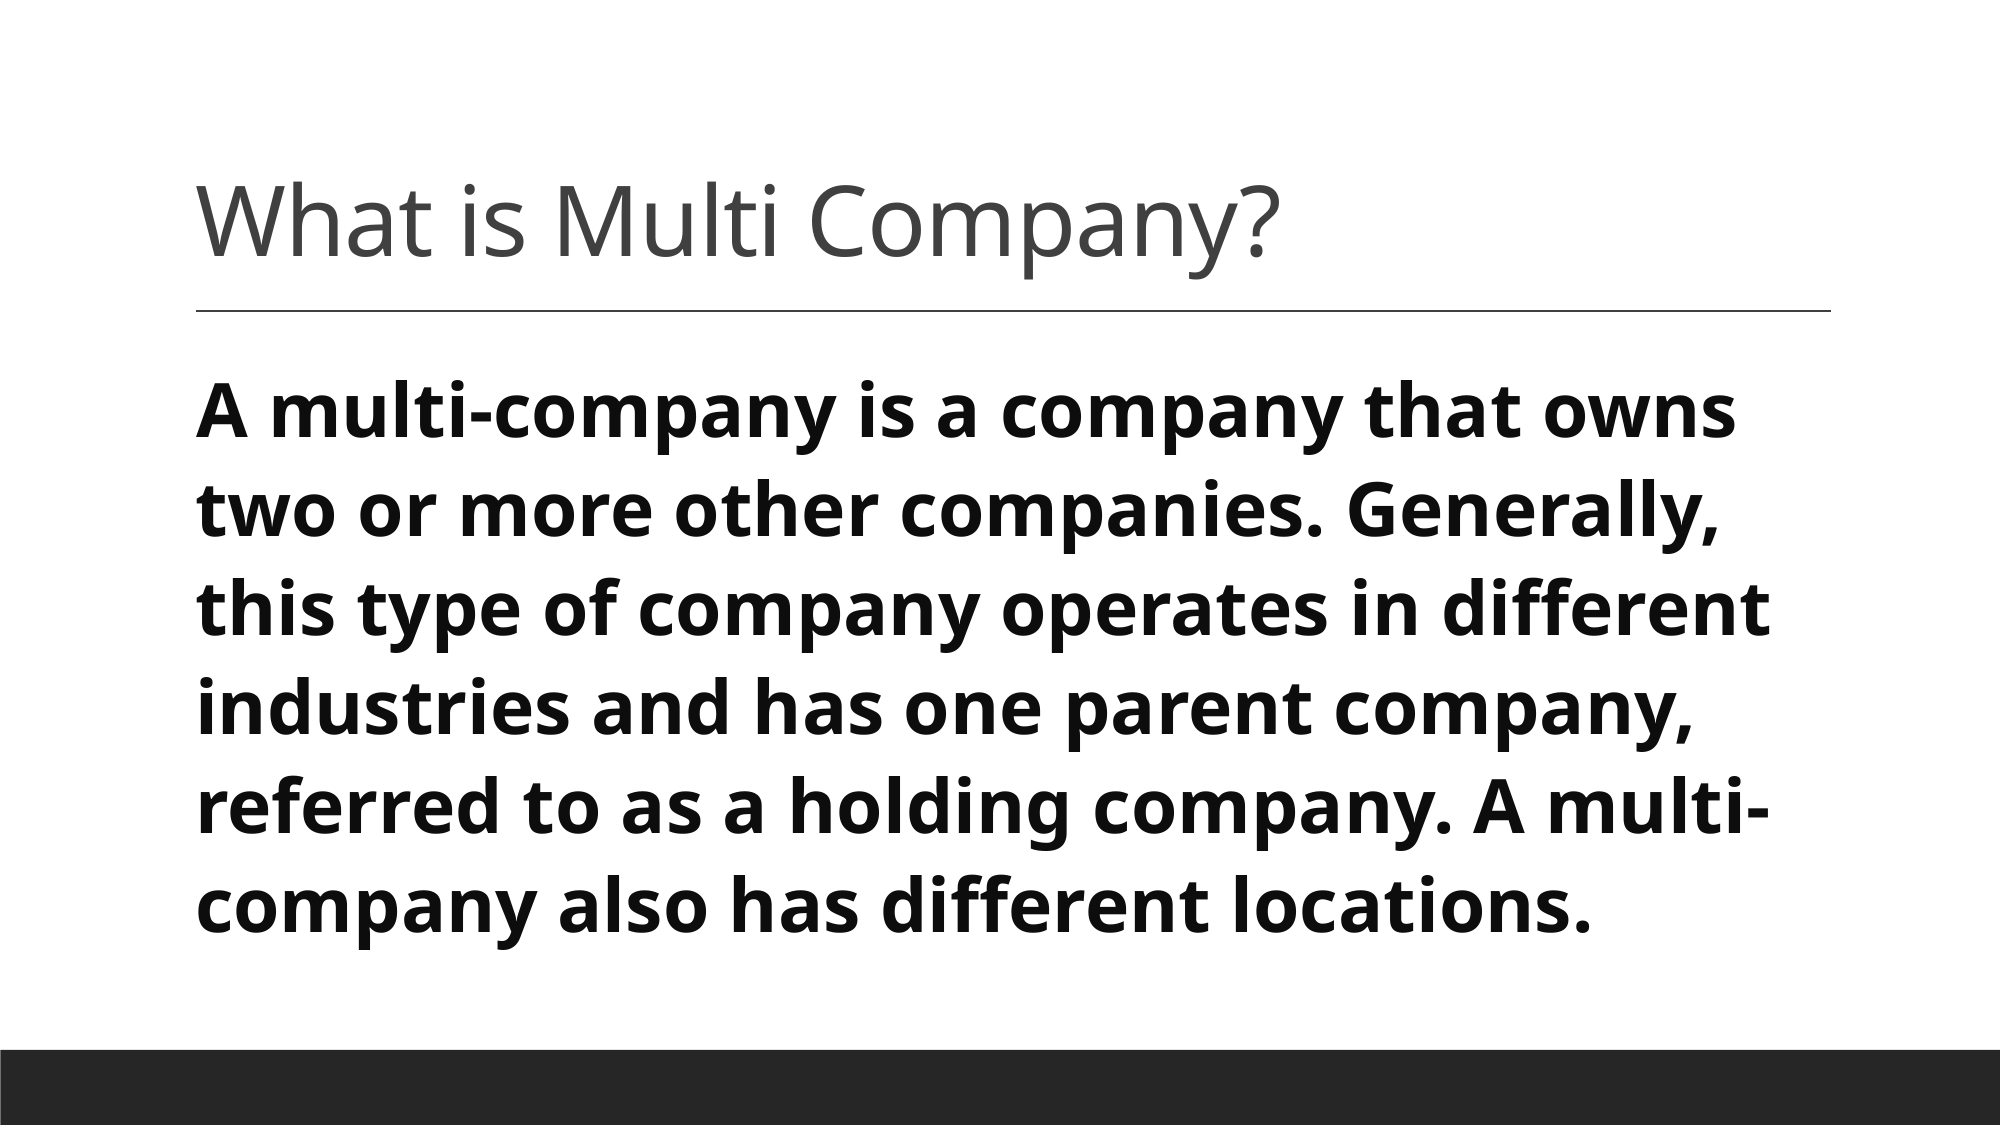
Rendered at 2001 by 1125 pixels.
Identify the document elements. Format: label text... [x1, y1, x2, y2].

list A multi-company is a company that owns two or more other companies. Generally, this type of company operates in different industries and has one parent company, referred to as a holding company. A multi-company also has different locations. [180, 345, 1830, 963]
title What is Multi Company? [180, 47, 1830, 285]
